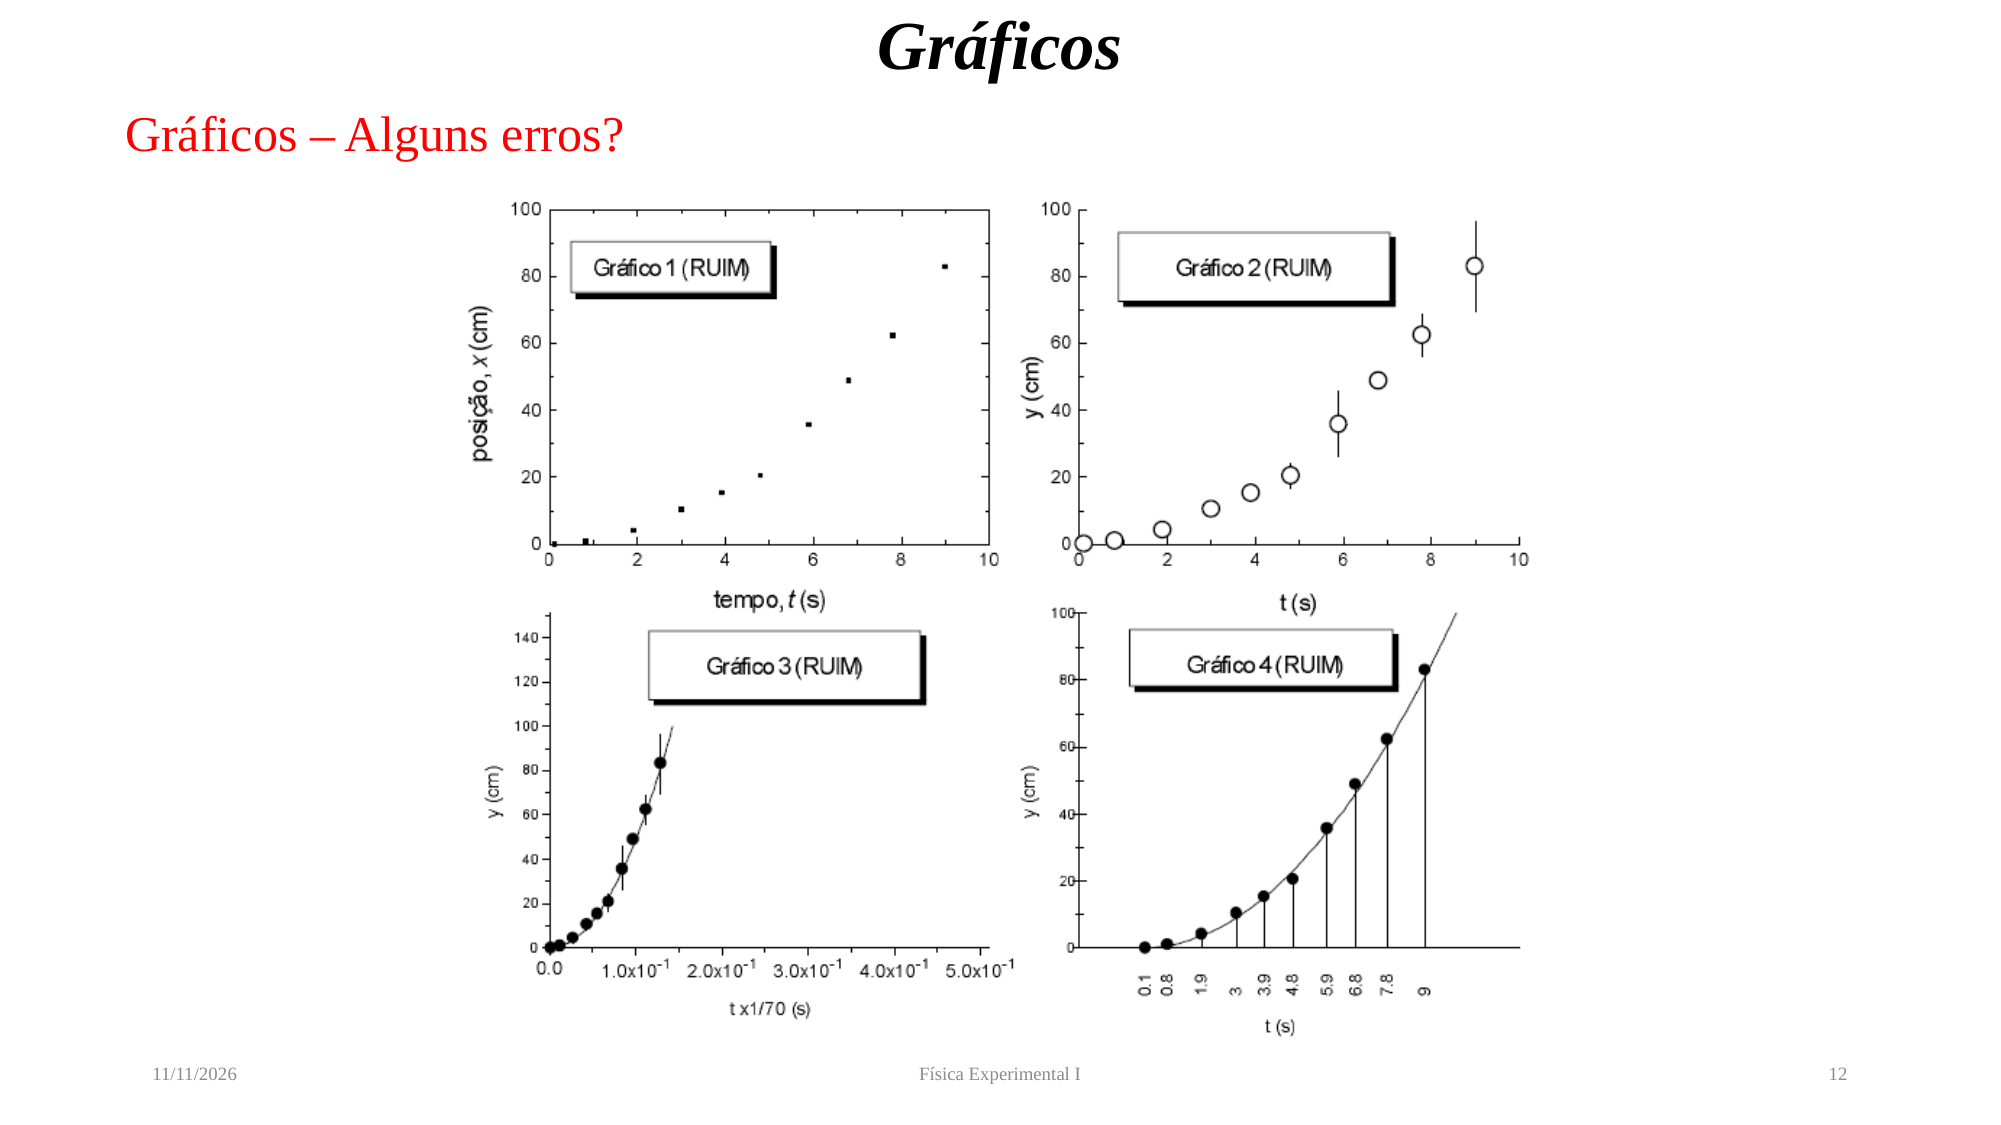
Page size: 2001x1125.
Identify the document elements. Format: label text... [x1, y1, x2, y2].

title Gráficos [0, 0, 2000, 95]
slide_number 12 [1412, 1042, 1863, 1103]
text_box Gráficos – Alguns erros? [110, 94, 640, 170]
footer Física Experimental I [662, 1048, 1338, 1103]
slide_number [137, 1042, 588, 1103]
picture [462, 181, 1538, 1048]
